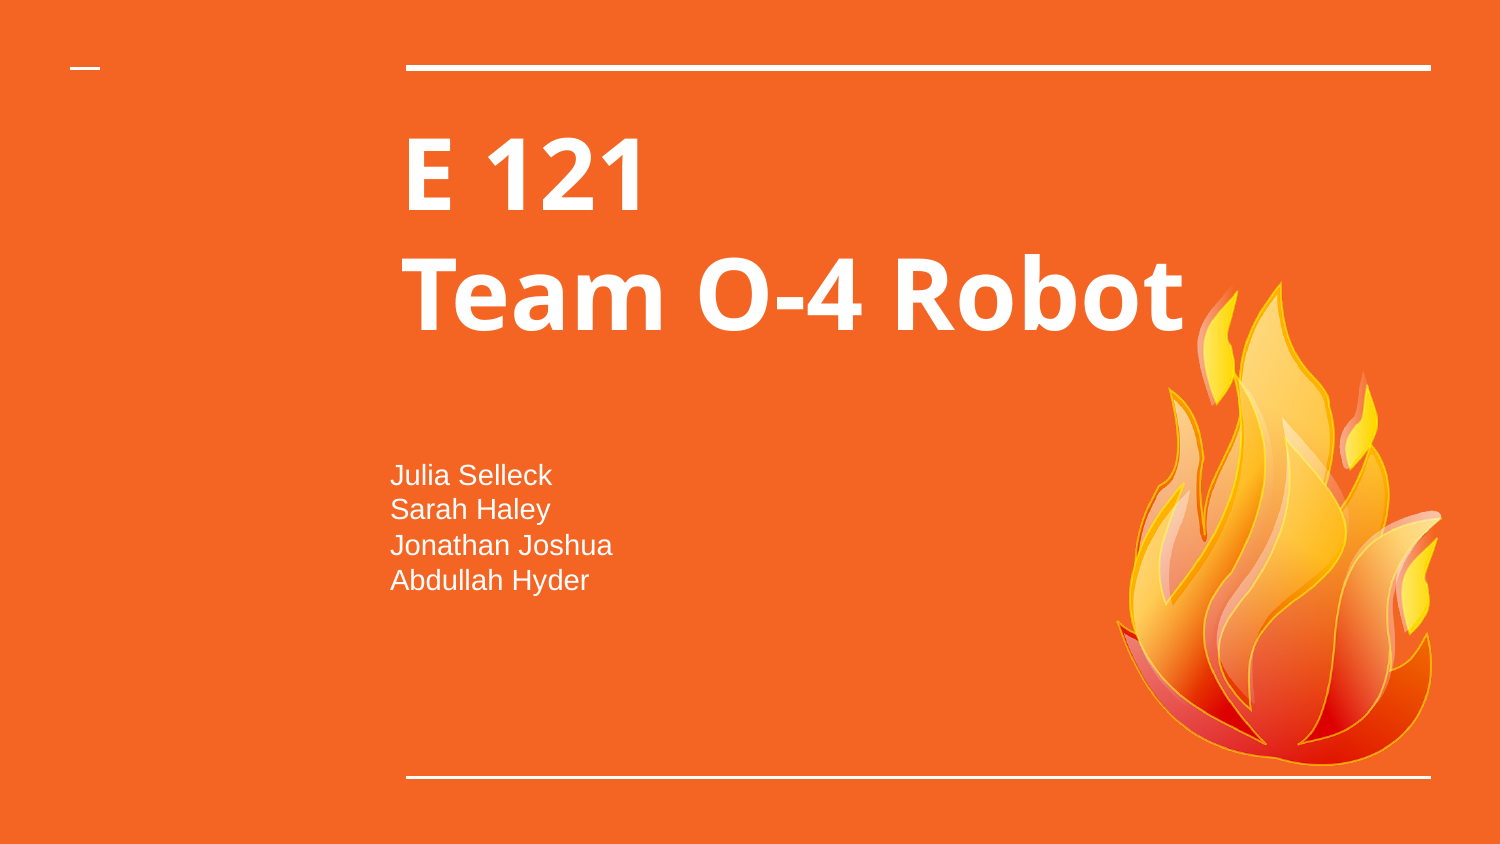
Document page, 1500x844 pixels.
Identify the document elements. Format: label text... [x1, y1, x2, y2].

text_box Julia Selleck Sarah Haley Jonathan Joshua Abdullah Hyder [375, 440, 991, 519]
subtitle [392, 531, 1111, 735]
picture [1116, 276, 1442, 766]
title E 121 Team O-4 Robot [385, 95, 1425, 349]
